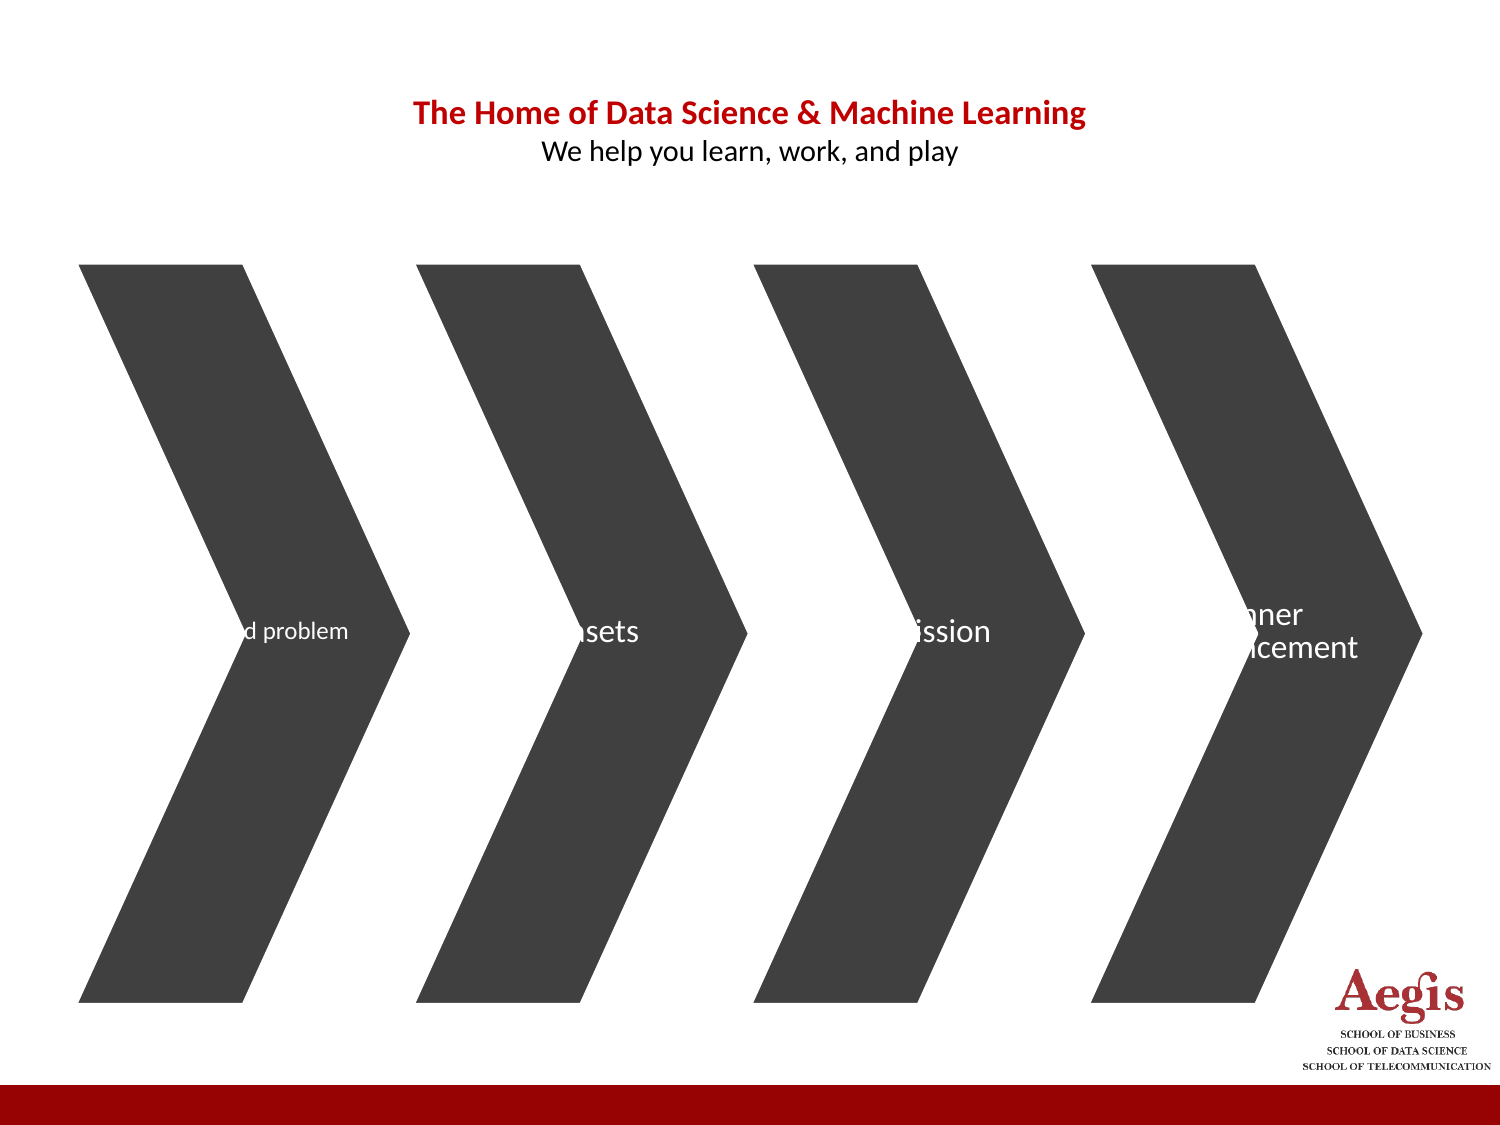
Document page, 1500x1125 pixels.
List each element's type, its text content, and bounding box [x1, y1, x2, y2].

title The Home of Data Science & Machine Learning We help you learn, work, and play [75, 45, 1425, 233]
picture [1303, 969, 1491, 1070]
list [74, 262, 1426, 1006]
